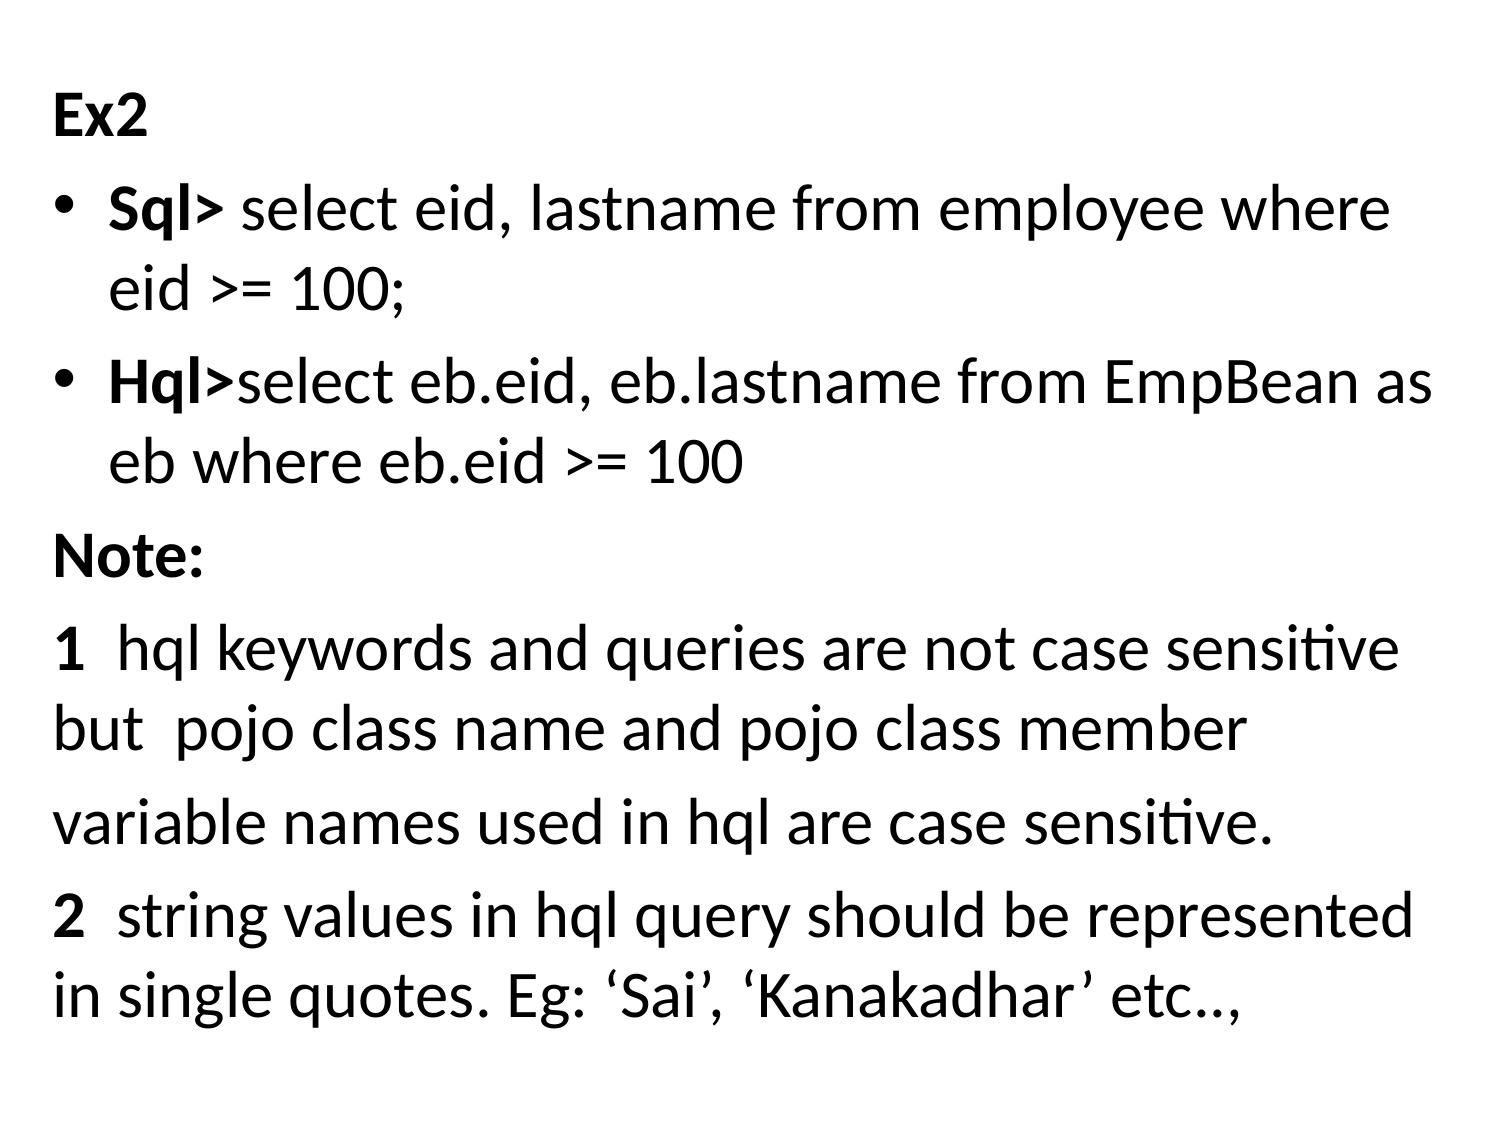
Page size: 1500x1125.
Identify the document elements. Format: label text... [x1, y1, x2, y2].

list Ex2 Sql> select eid, lastname from employee where eid >= 100; Hql>select eb.eid, eb.lastname from EmpBean as eb where eb.eid >= 100 Note: 1 hql keywords and queries are not case sensitive but pojo class name and pojo class member variable names used in hql are case sensitive. 2 string values in hql query should be represented in single quotes. Eg: ‘Sai’, ‘Kanakadhar’ etc.., [37, 62, 1450, 1050]
